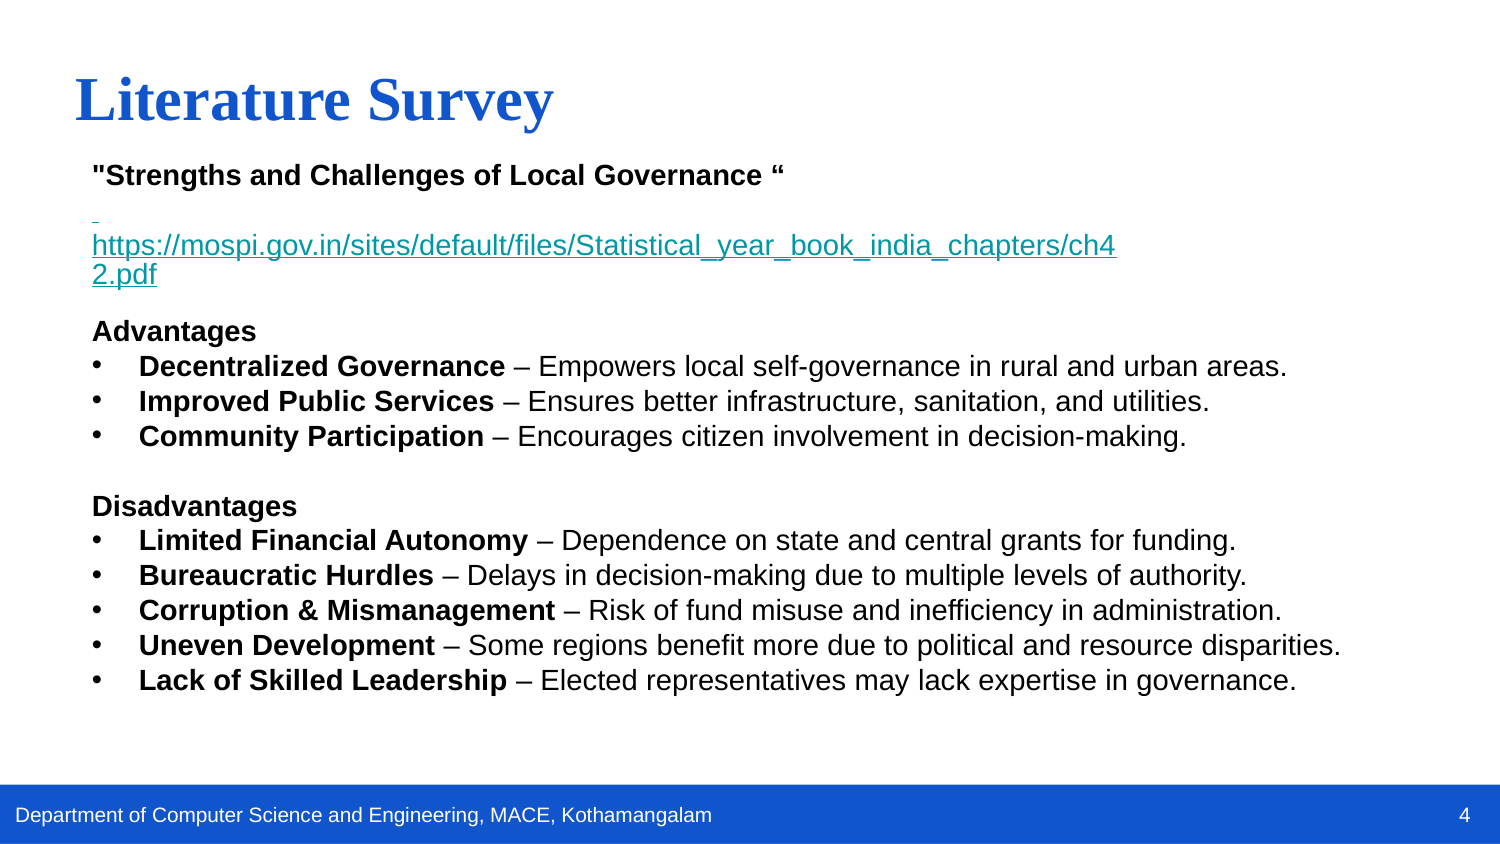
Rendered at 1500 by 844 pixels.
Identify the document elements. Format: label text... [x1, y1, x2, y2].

text_box Advantages Decentralized Governance – Empowers local self-governance in rural and urban areas. Improved Public Services – Ensures better infrastructure, sanitation, and utilities. Community Participation – Encourages citizen involvement in decision-making. Disadvantages Limited Financial Autonomy – Dependence on state and central grants for funding. Bureaucratic Hurdles – Delays in decision-making due to multiple levels of authority. Corruption & Mismanagement – Risk of fund misuse and inefficiency in administration. Uneven Development – Some regions benefit more due to political and resource disparities. Lack of Skilled Leadership – Elected representatives may lack expertise in governance. [77, 269, 1465, 704]
text_box "Strengths and Challenges of Local Governance “ https://mospi.gov.in/sites/default/files/Statistical_year_book_india_chapters/ch42.pdf [77, 148, 1135, 269]
text_box Literature Survey [60, 42, 867, 148]
slide_number 4 [1395, 781, 1486, 844]
